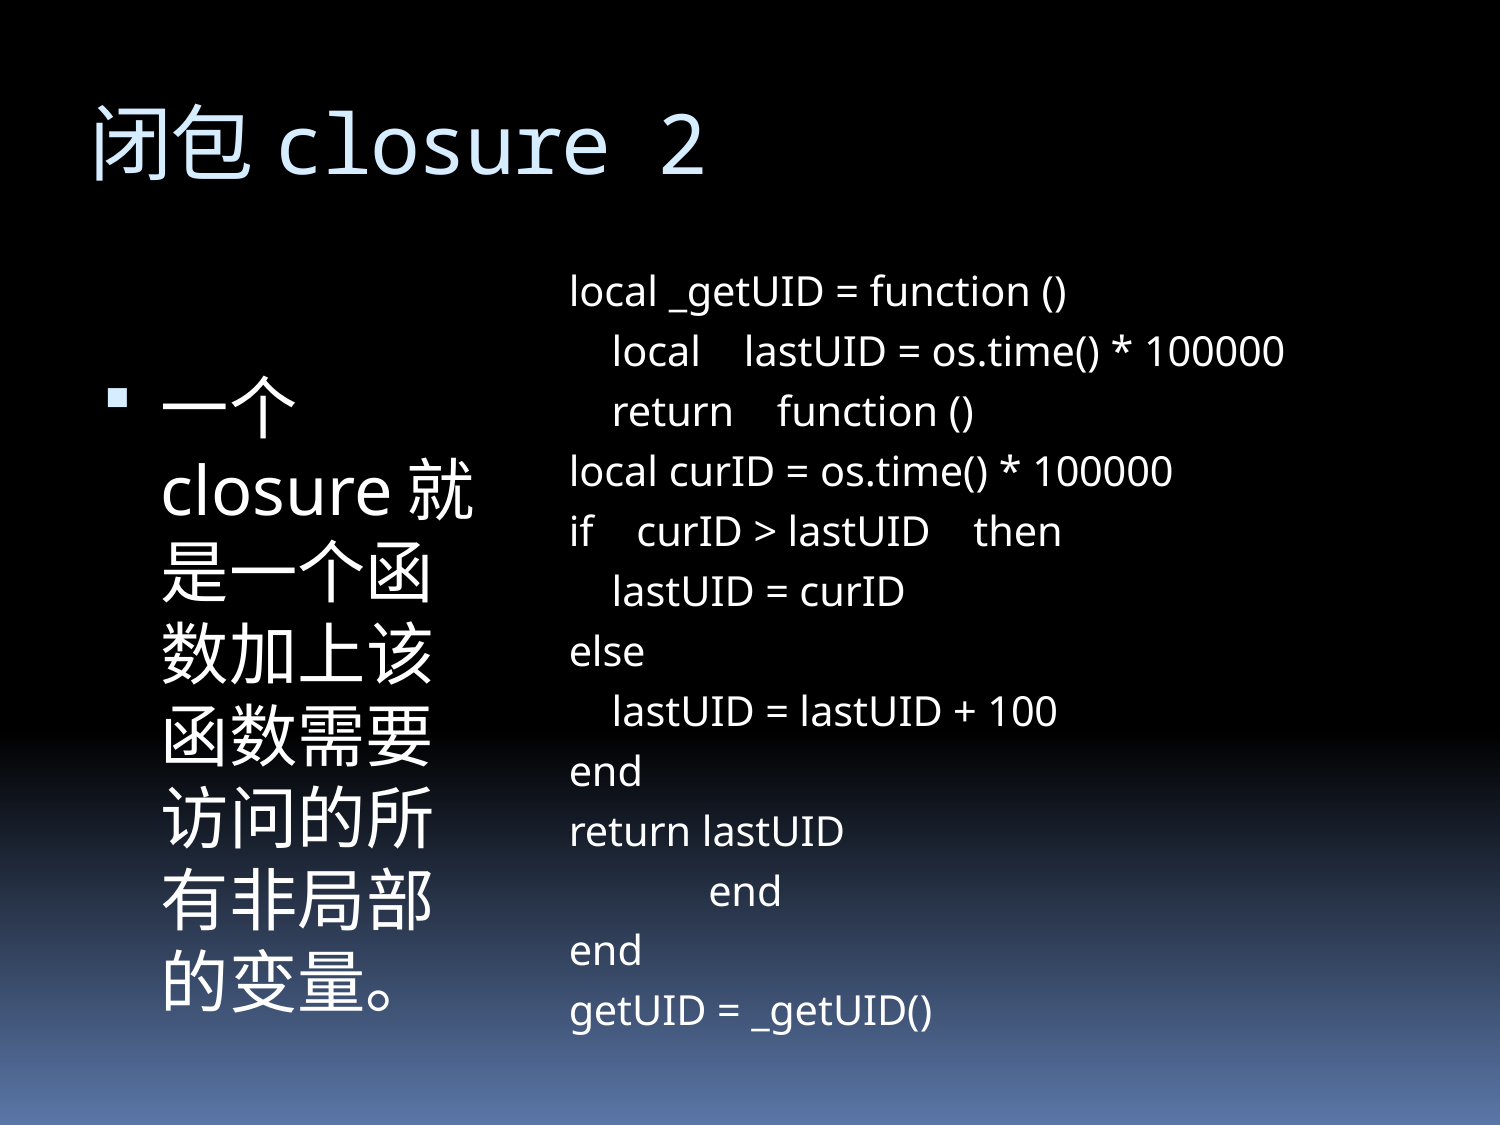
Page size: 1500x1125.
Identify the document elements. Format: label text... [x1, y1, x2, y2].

list local _getUID = function () local lastUID = os.time() * 100000 return function () local curID = os.time() * 100000 if curID > lastUID then lastUID = curID else lastUID = lastUID + 100 end return lastUID end end getUID = _getUID() [492, 257, 1450, 1043]
list 一个closure就是一个函数加上该函数需要访问的所有非局部的变量。 [76, 290, 492, 1033]
title 闭包closure 2 [75, 83, 1425, 234]
